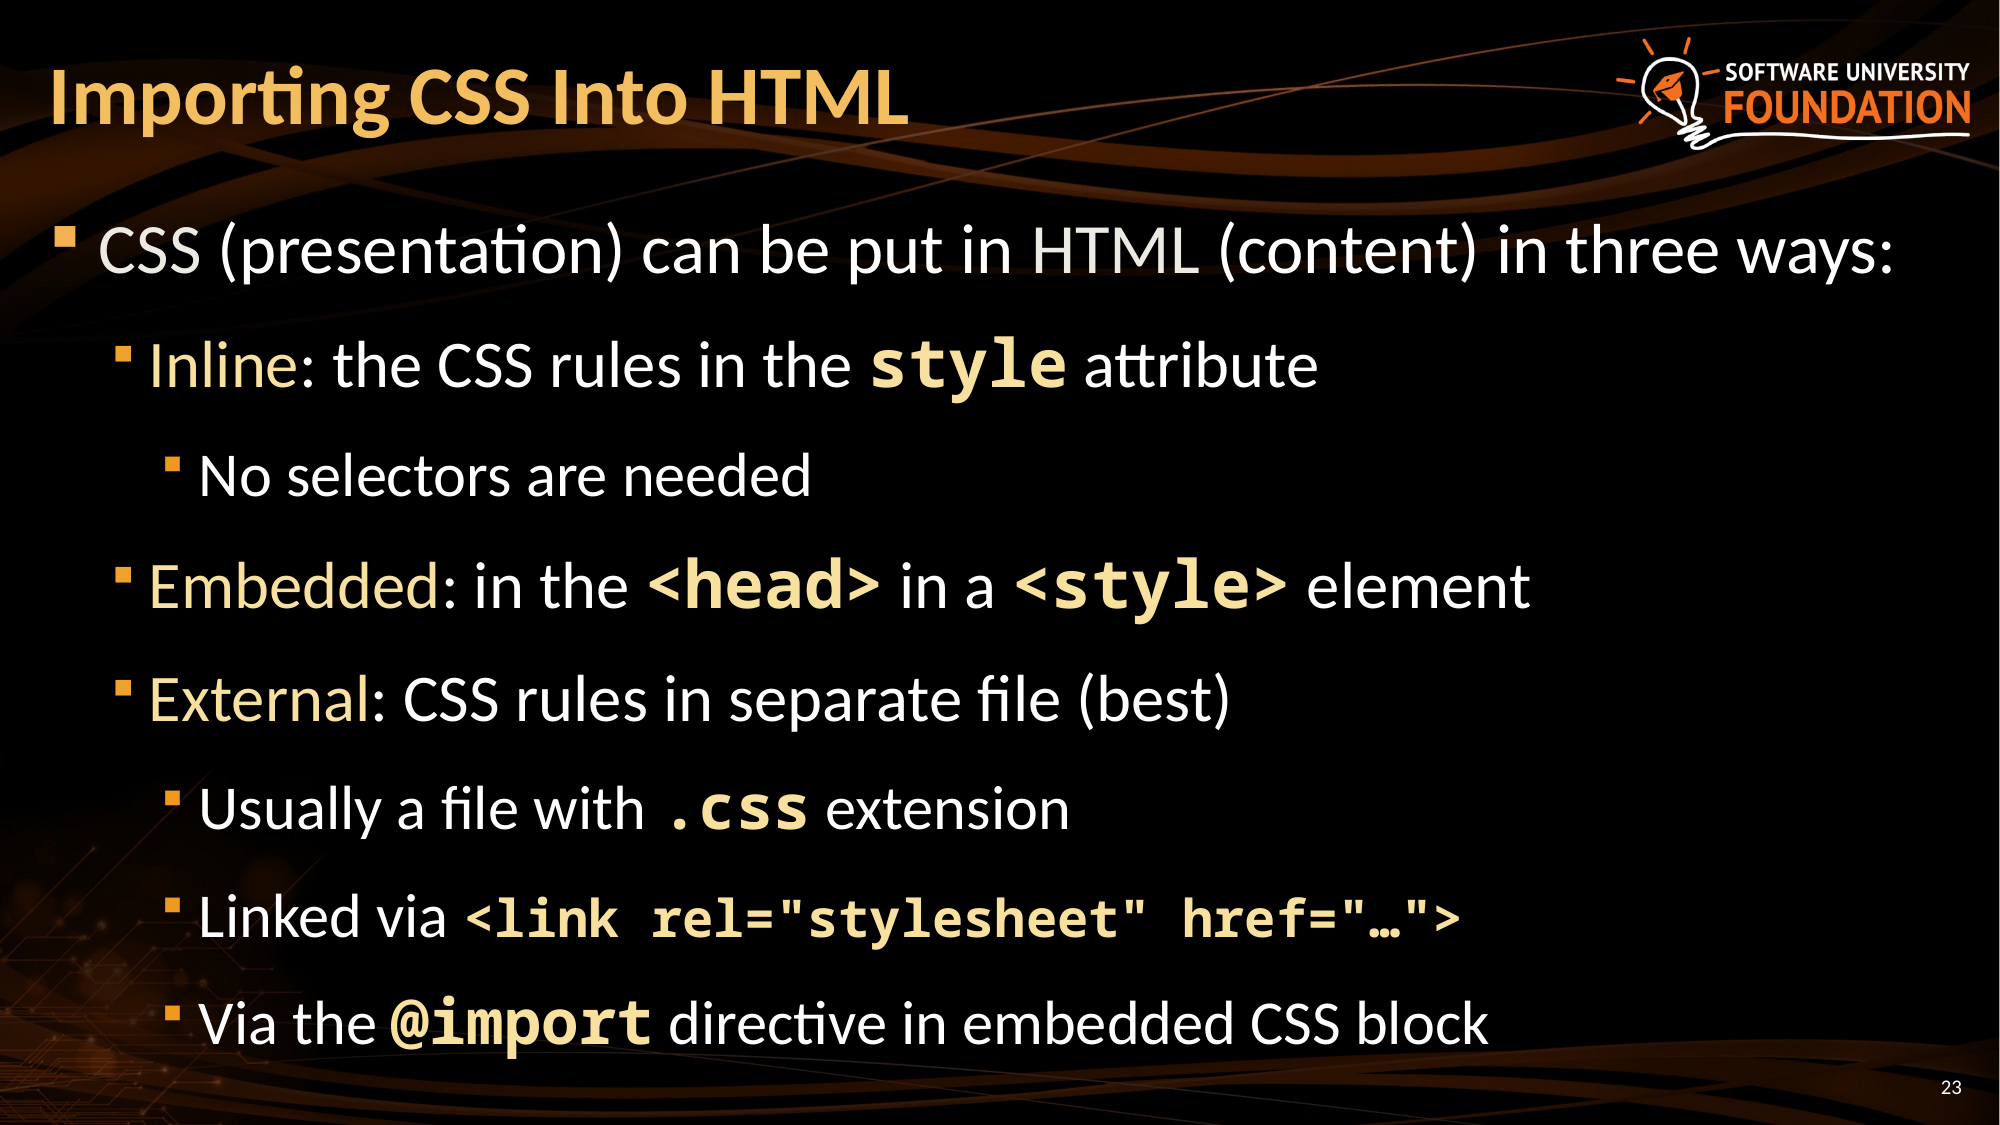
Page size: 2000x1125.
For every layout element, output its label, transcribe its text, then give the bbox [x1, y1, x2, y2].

list CSS (presentation) can be put in HTML (content) in three ways: Inline: the CSS rules in the style attribute No selectors are needed Embedded: in the <head> in a <style> element External: CSS rules in separate file (best) Usually a file with .css extension Linked via <link rel="stylesheet" href="…"> Via the @import directive in embedded CSS block [31, 188, 1968, 1103]
title Importing CSS Into HTML [30, 6, 1602, 189]
picture [0, 0, 2000, 1125]
